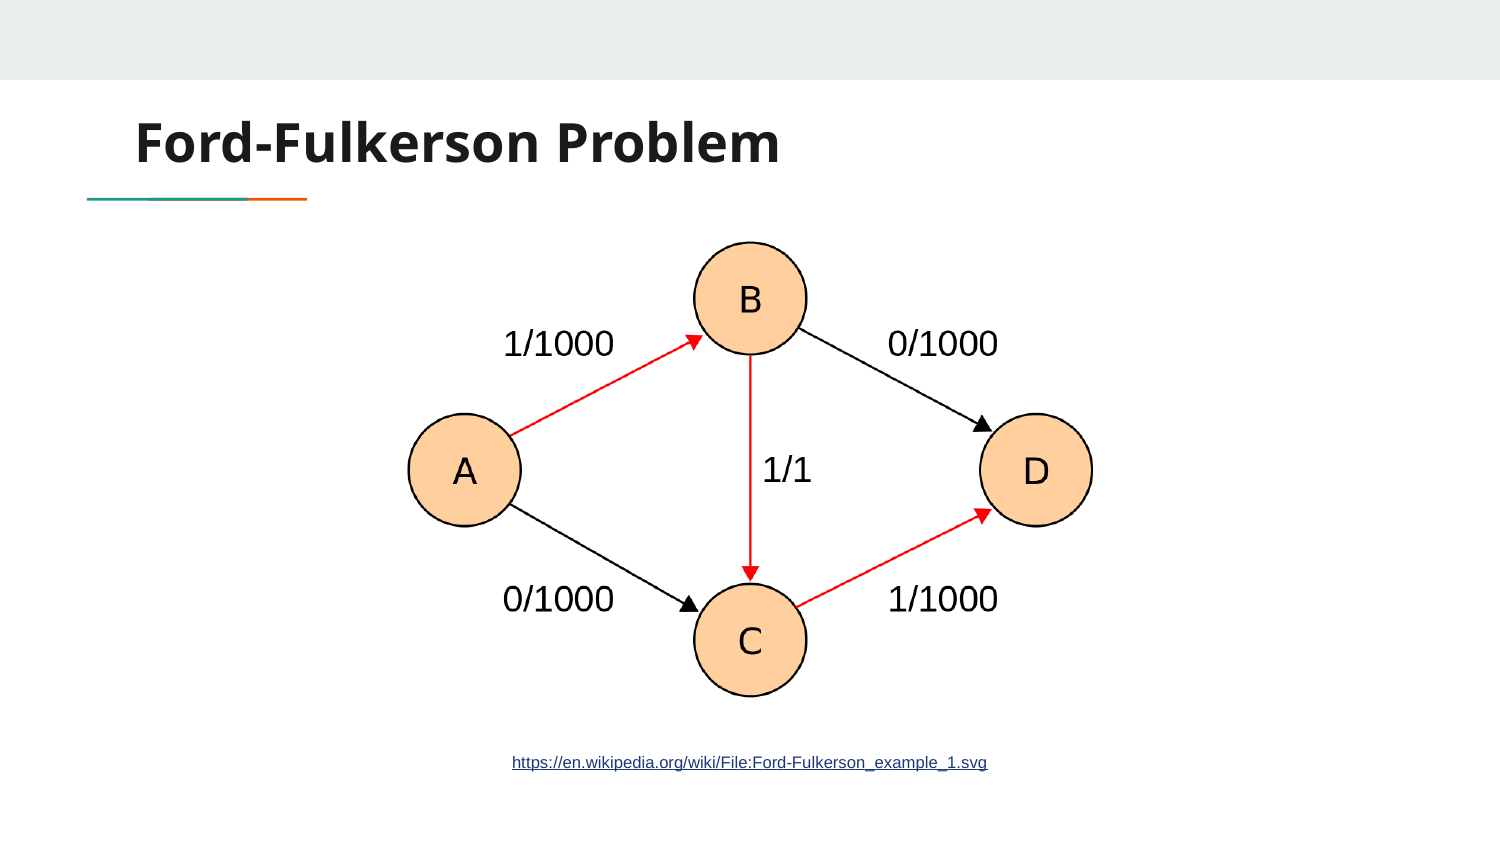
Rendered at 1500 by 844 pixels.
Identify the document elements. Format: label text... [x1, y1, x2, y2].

text_box https://en.wikipedia.org/wiki/File:Ford-Fulkerson_example_1.svg [350, 760, 1150, 787]
picture [350, 181, 1150, 753]
title Ford-Fulkerson Problem [119, 93, 1381, 182]
